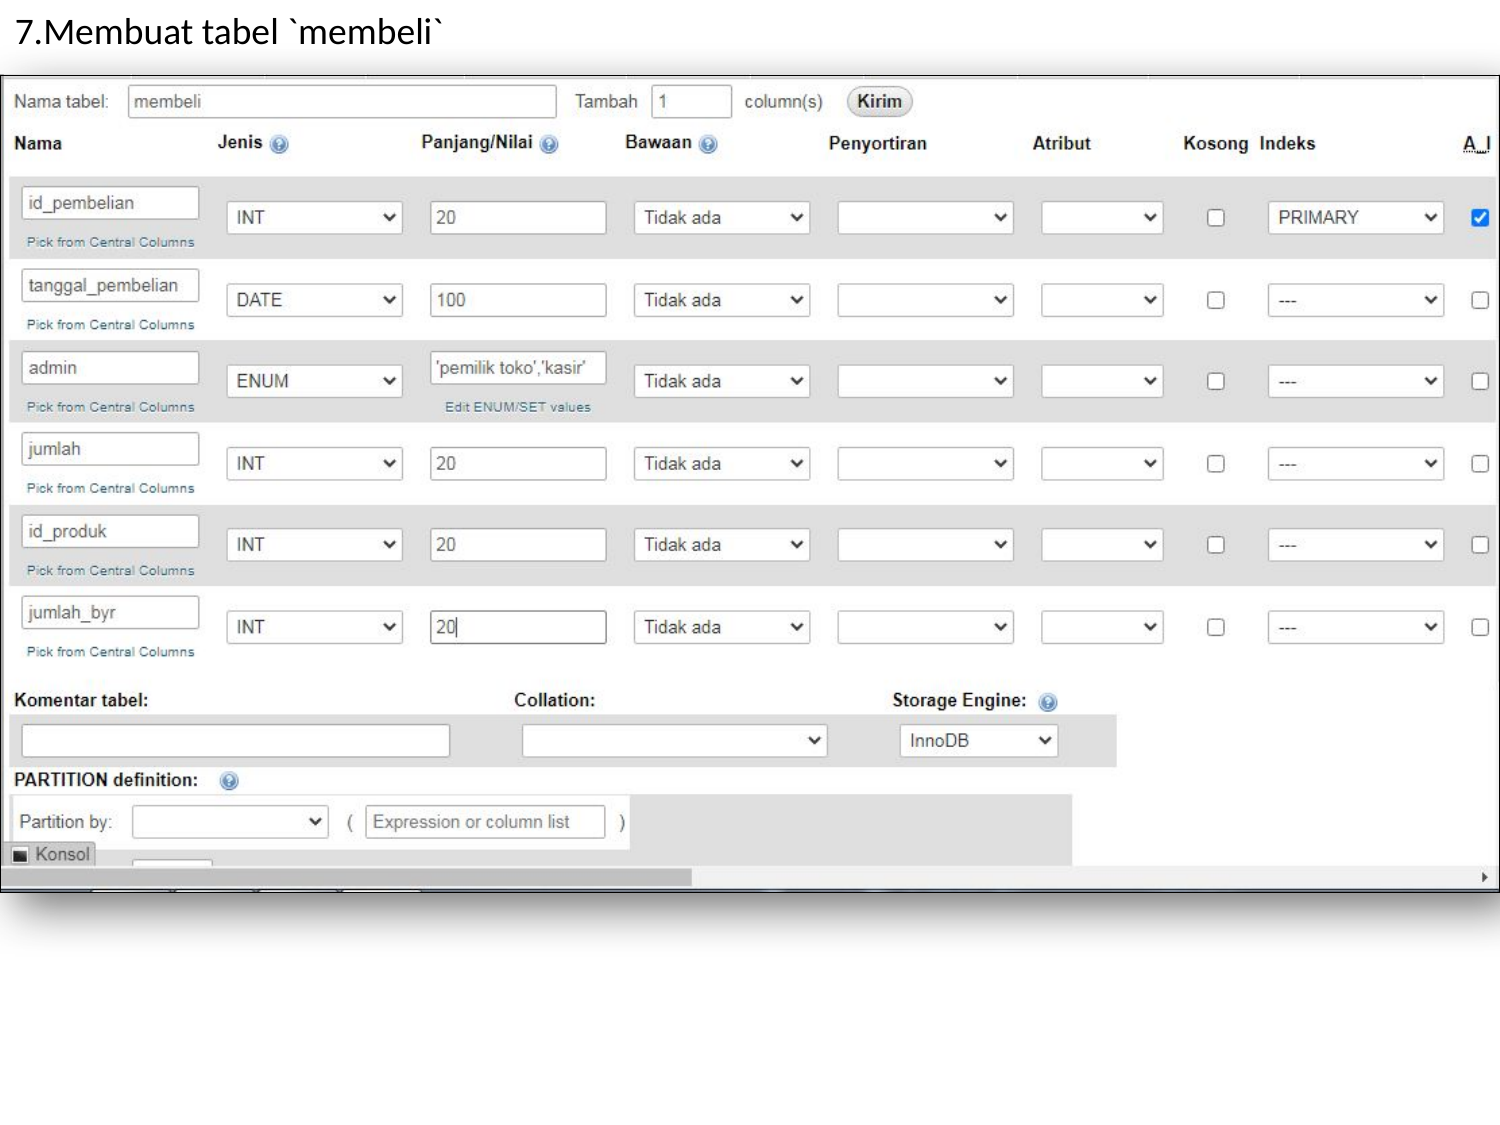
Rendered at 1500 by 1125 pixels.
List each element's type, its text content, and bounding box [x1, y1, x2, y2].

picture [0, 74, 1500, 893]
text_box 7.Membuat tabel `membeli` [0, 0, 1500, 60]
